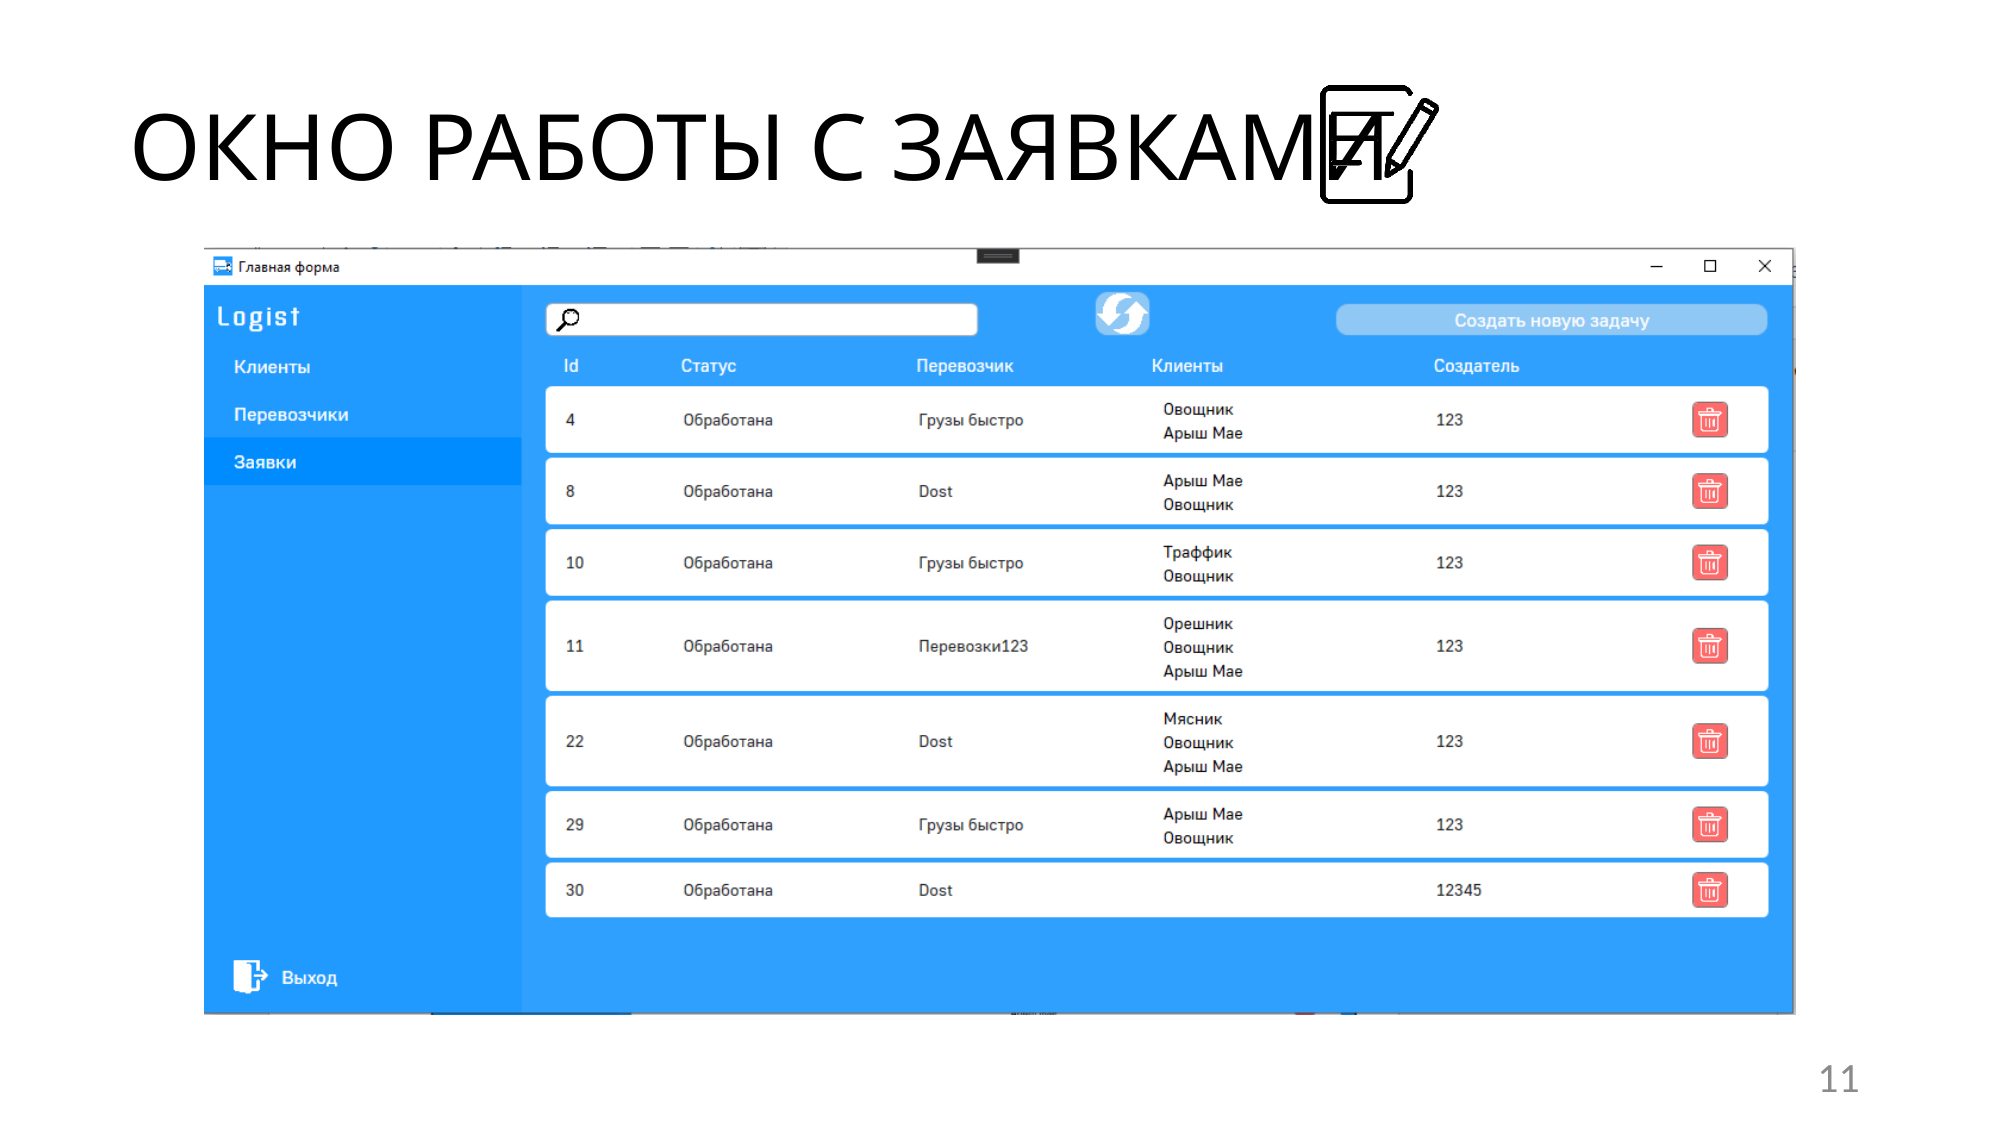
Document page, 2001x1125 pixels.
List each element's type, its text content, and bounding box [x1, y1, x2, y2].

picture [1320, 85, 1439, 204]
picture [204, 246, 1796, 1015]
slide_number 11 [1425, 1046, 1876, 1106]
title ОКНО РАБОТЫ С ЗАЯВКАМИ [114, 41, 1840, 260]
